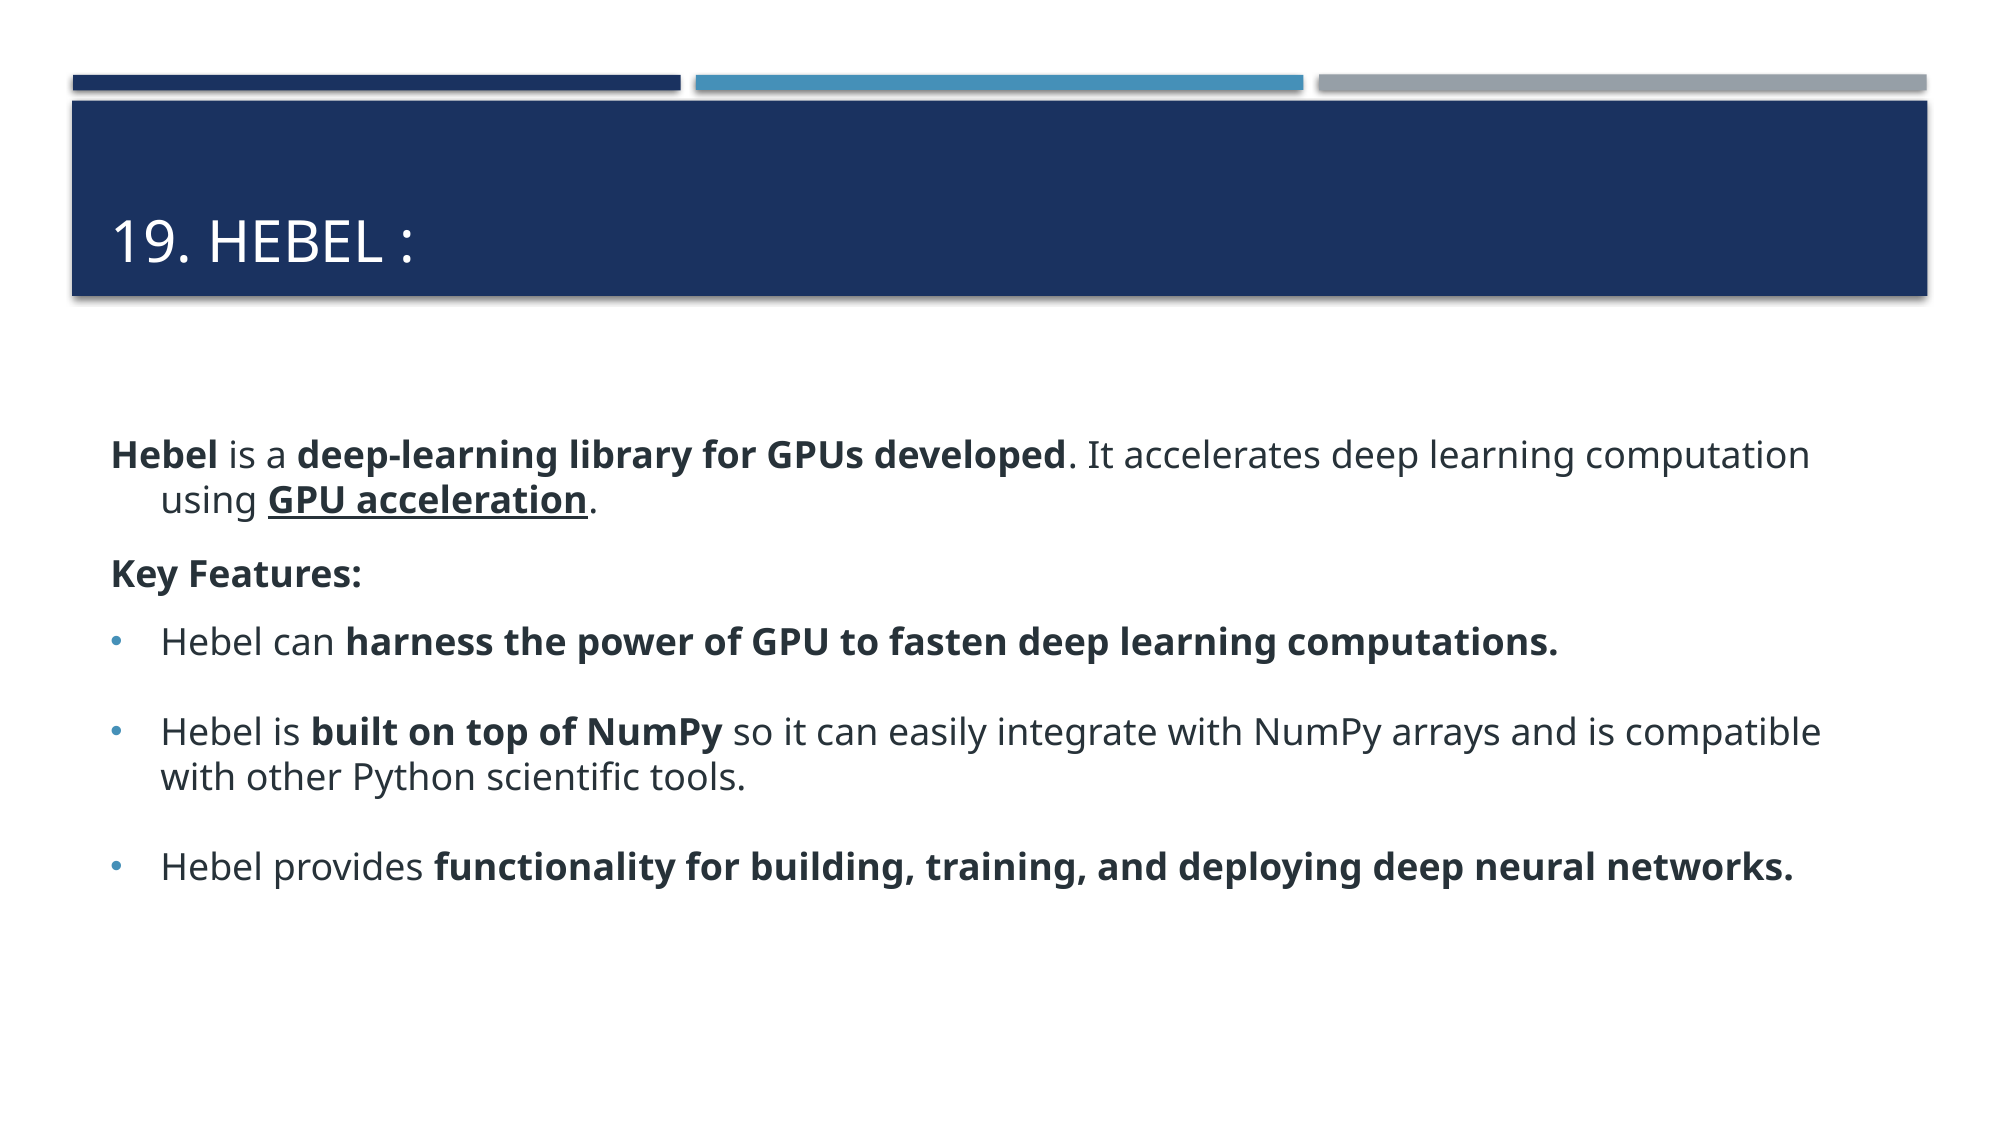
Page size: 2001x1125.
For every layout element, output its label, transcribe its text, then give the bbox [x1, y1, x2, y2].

title 19. Hebel : [95, 115, 1905, 282]
list Hebel is a deep-learning library for GPUs developed. It accelerates deep learning computation using GPU acceleration. Key Features: Hebel can harness the power of GPU to fasten deep learning computations. Hebel is built on top of NumPy so it can easily integrate with NumPy arrays and is compatible with other Python scientific tools. Hebel provides functionality for building, training, and deploying deep neural networks. [95, 357, 1905, 962]
